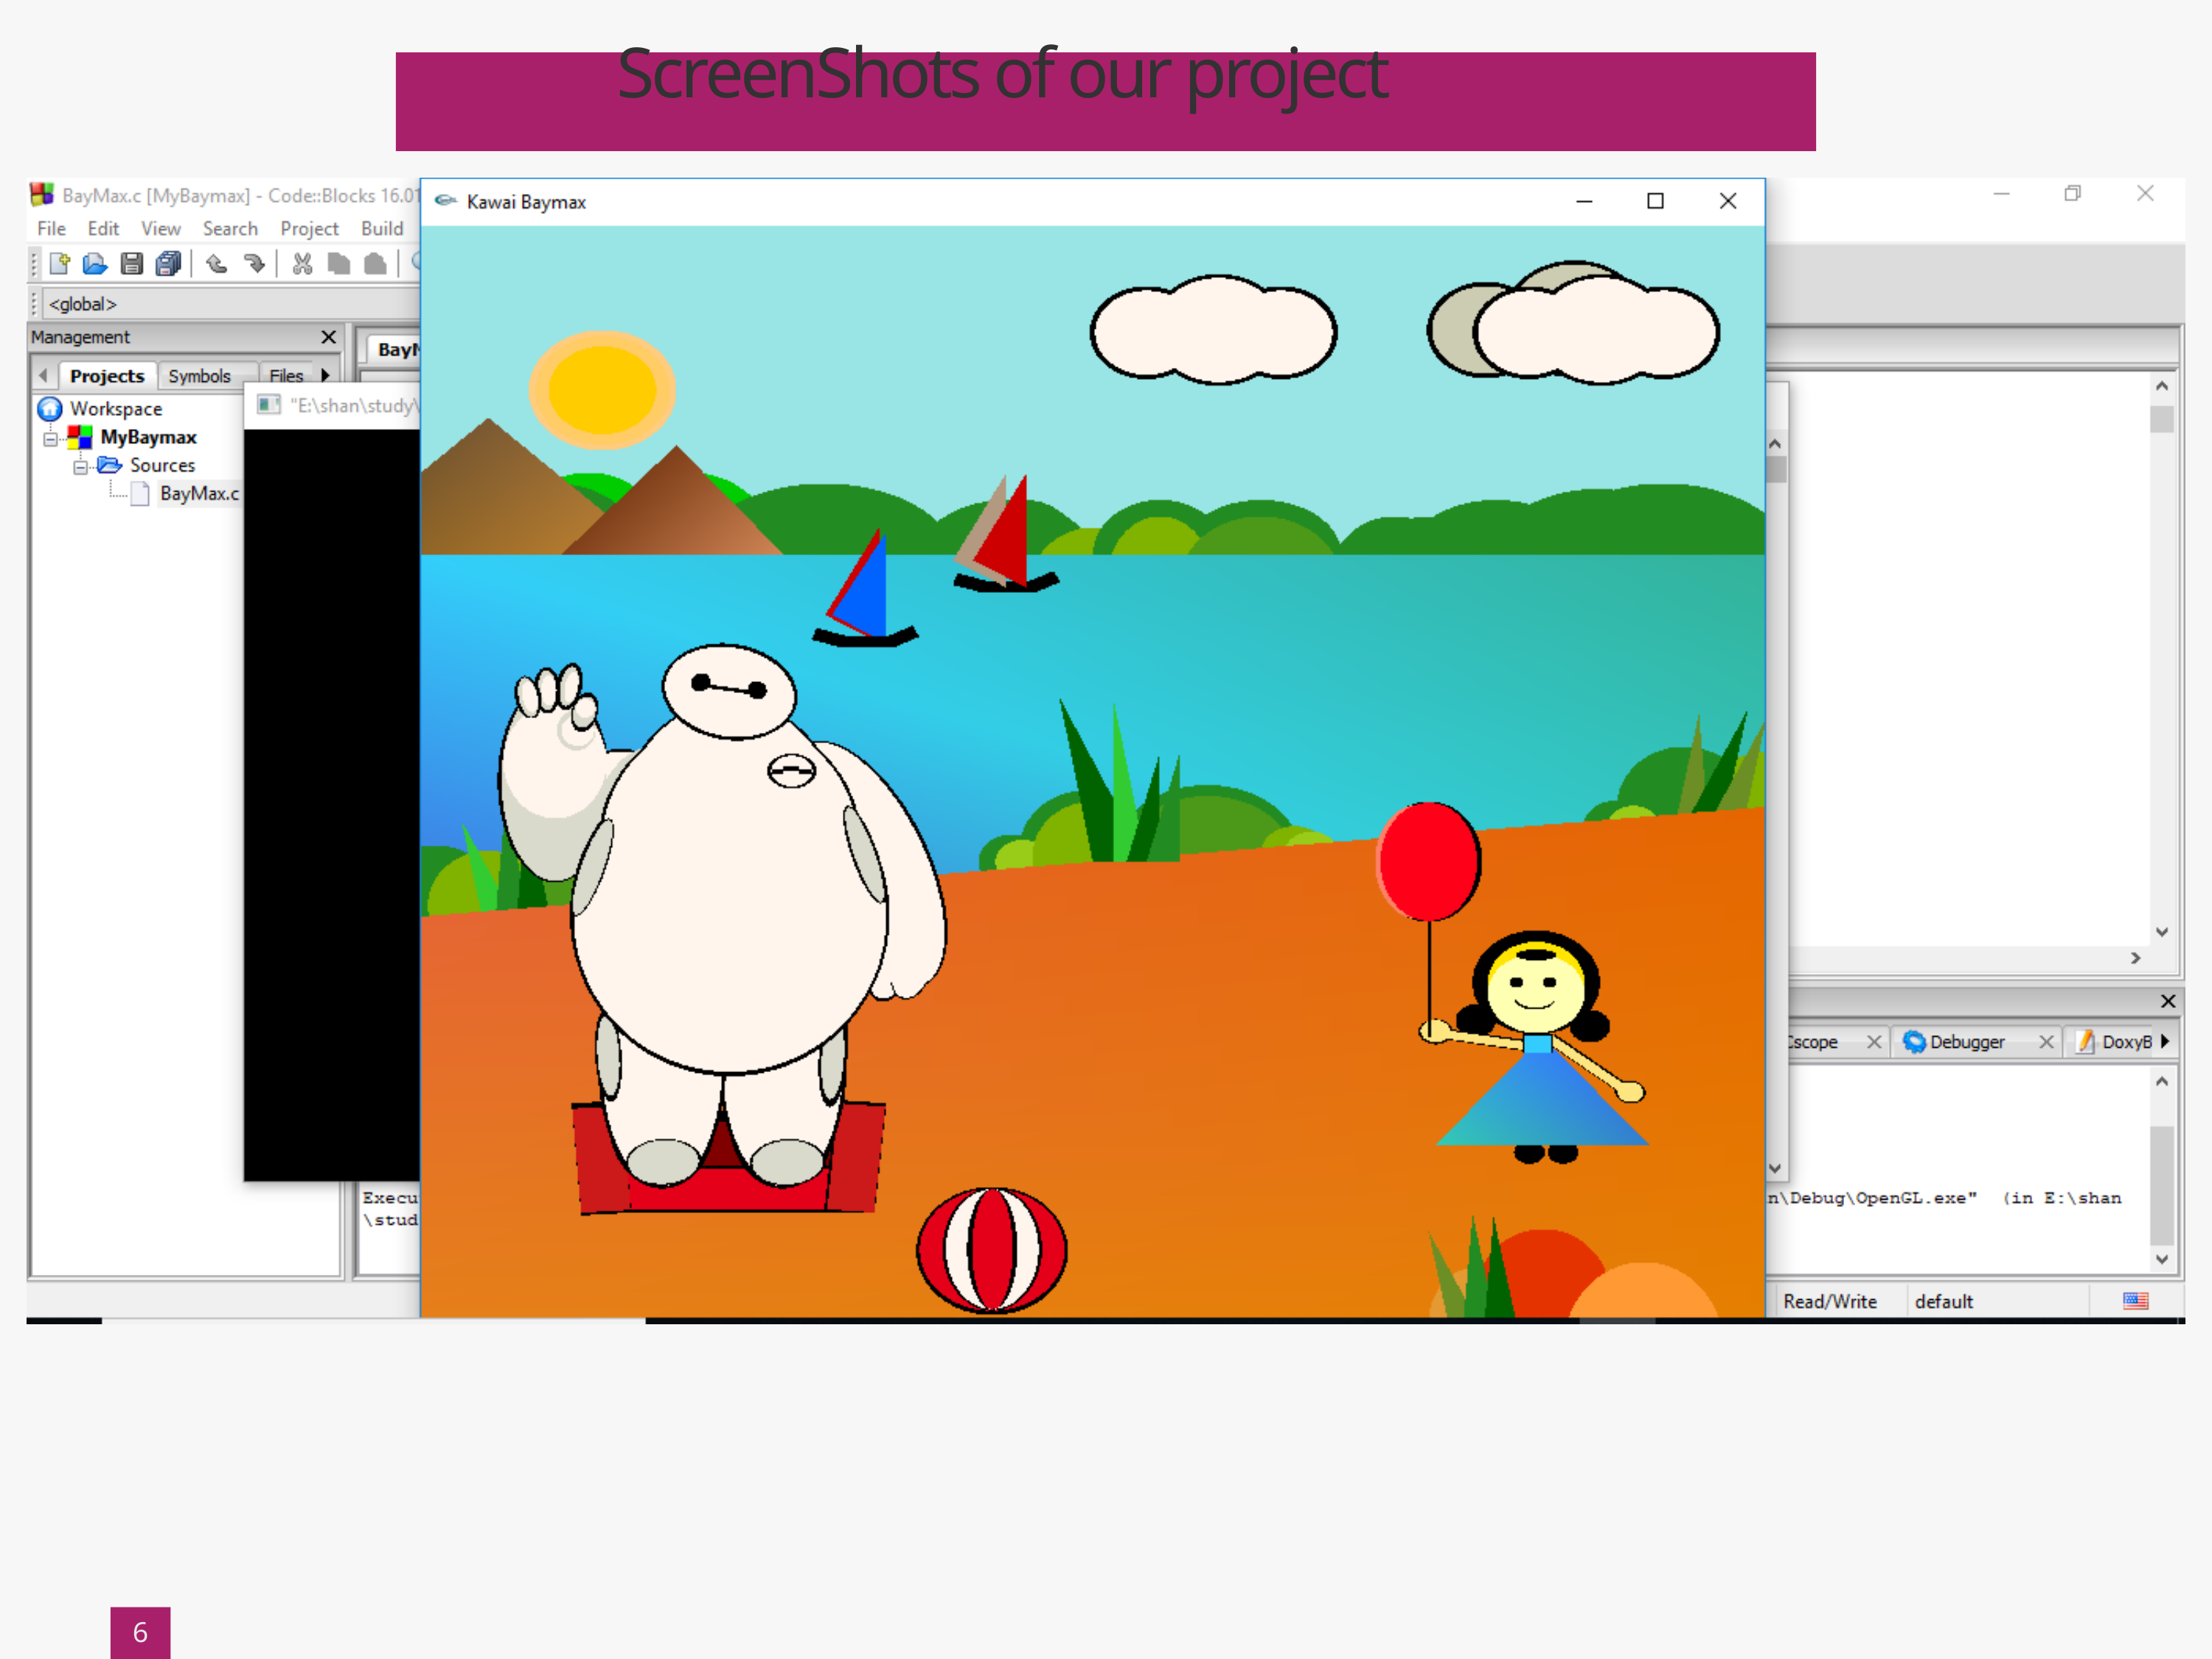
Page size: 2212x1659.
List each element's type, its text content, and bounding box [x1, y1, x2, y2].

list ScreenShots of our project [395, 52, 1817, 151]
picture [26, 178, 2186, 1324]
slide_number 6 [110, 1607, 171, 1659]
